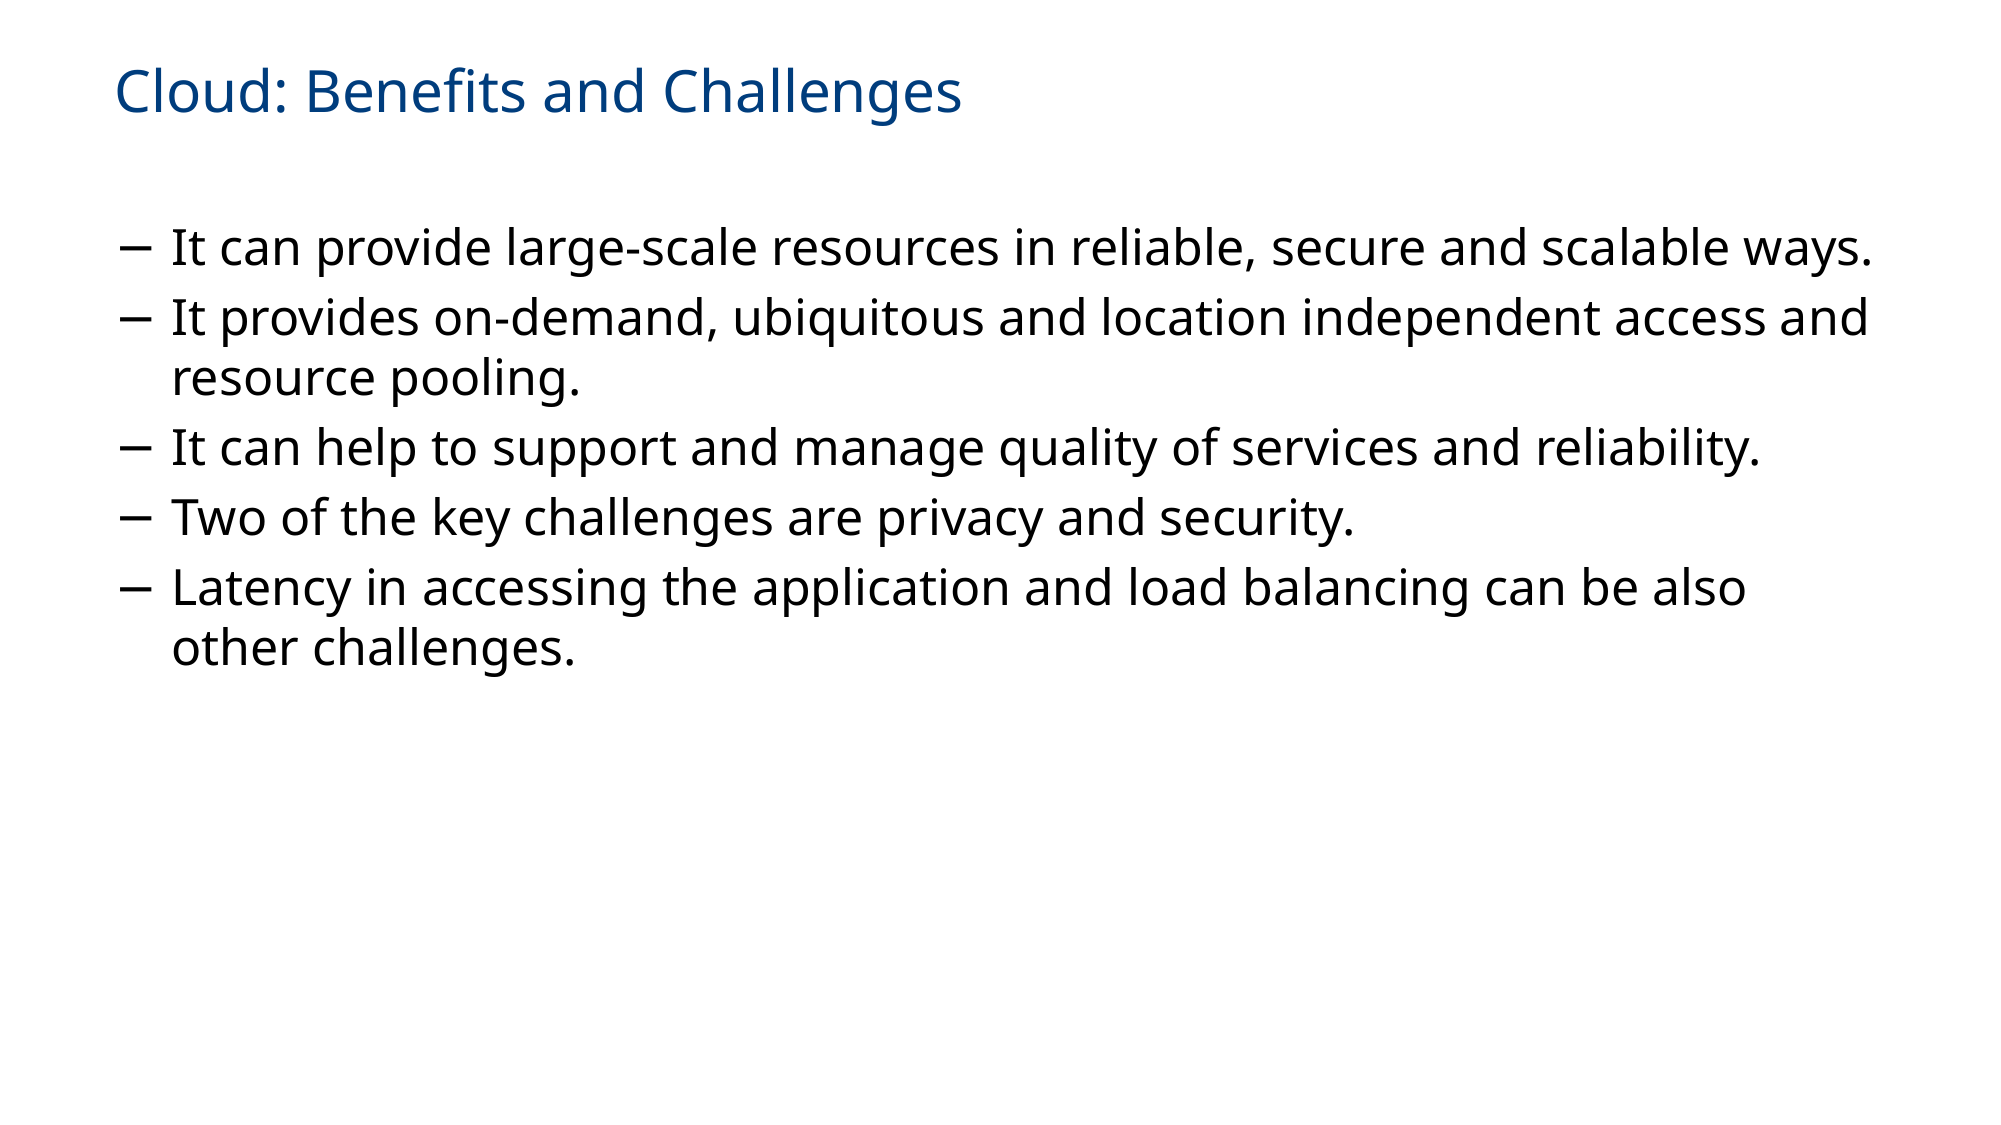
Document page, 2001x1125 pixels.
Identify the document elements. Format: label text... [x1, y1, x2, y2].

list It can provide large-scale resources in reliable, secure and scalable ways. It provides on-demand, ubiquitous and location independent access and resource pooling. It can help to support and manage quality of services and reliability. Two of the key challenges are privacy and security. Latency in accessing the application and load balancing can be also other challenges. [99, 208, 1900, 1024]
title Cloud: Benefits and Challenges [99, 0, 1900, 184]
